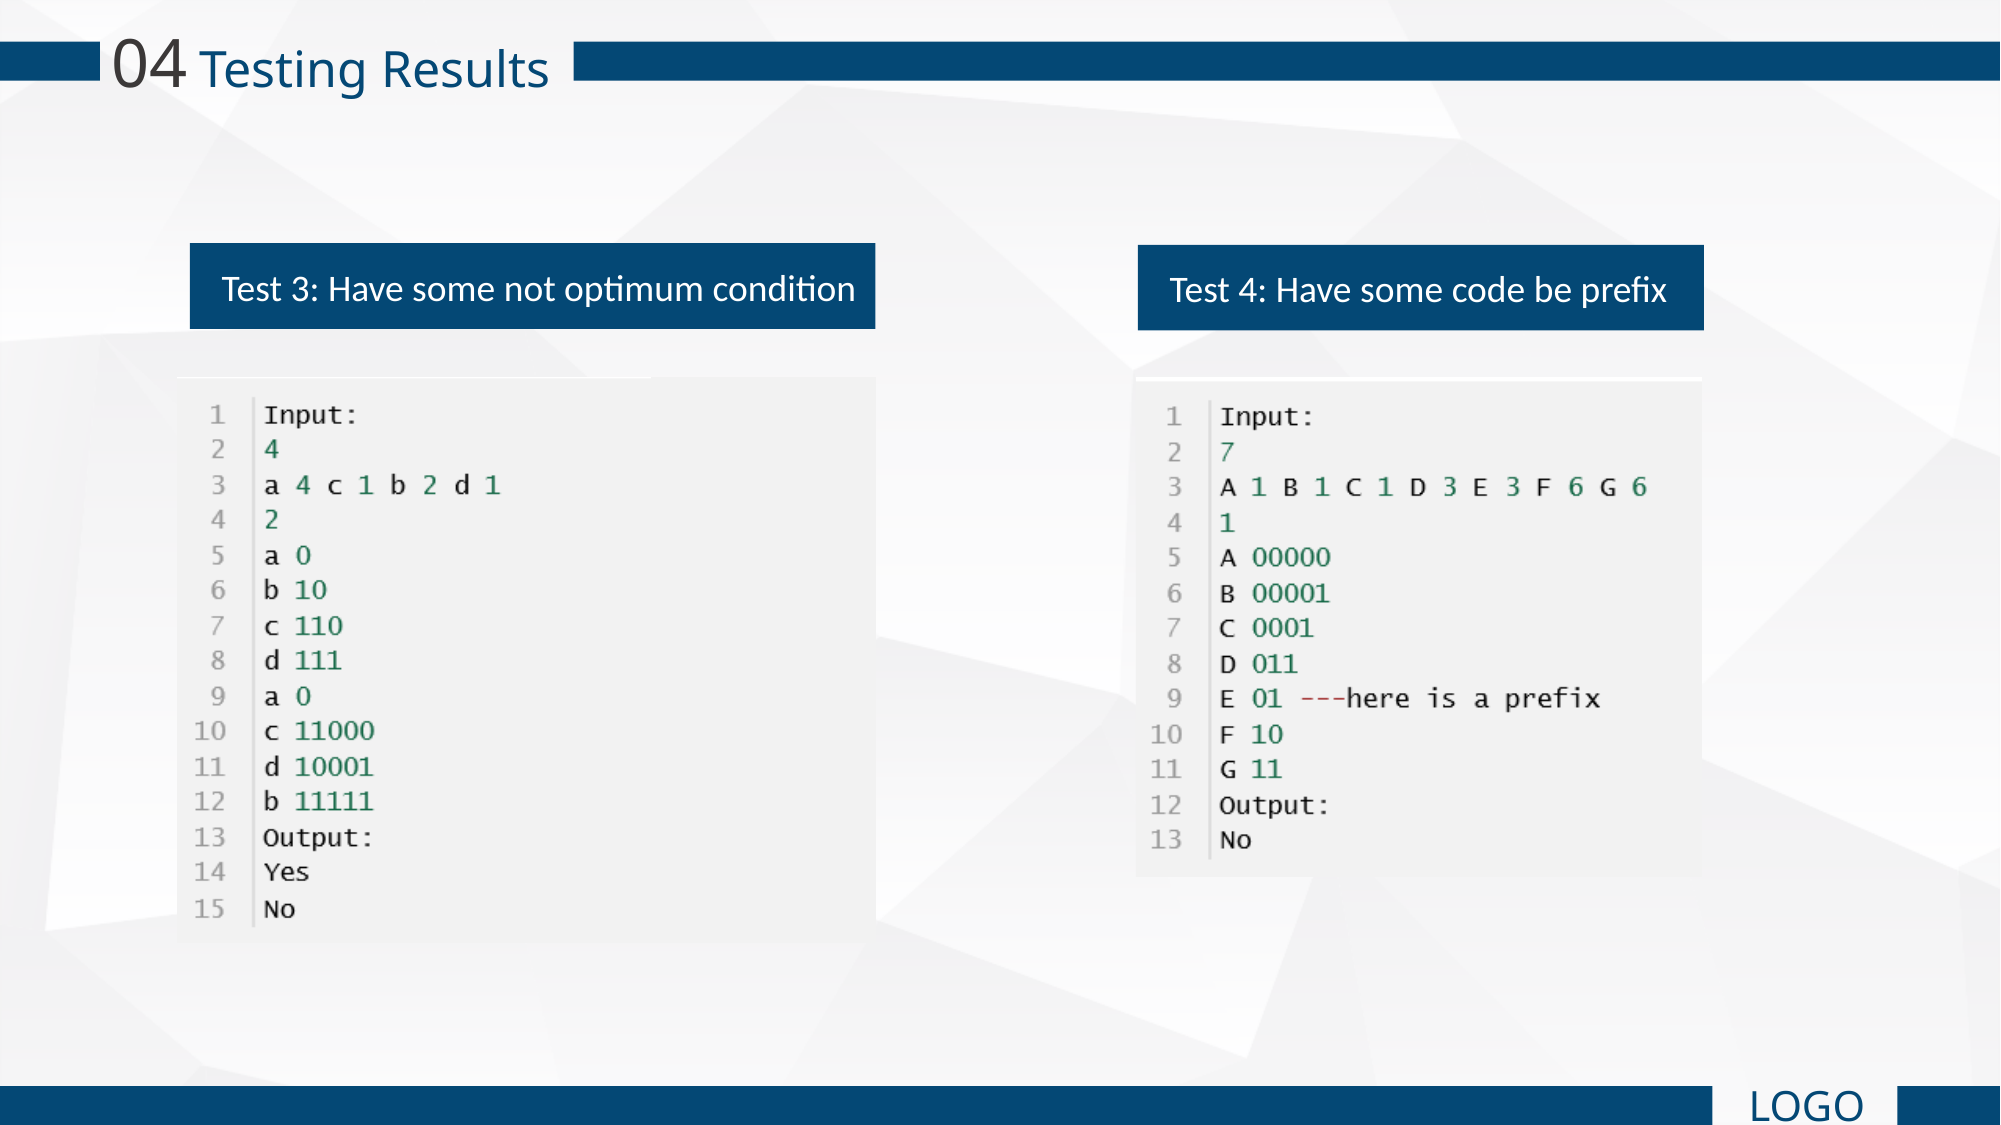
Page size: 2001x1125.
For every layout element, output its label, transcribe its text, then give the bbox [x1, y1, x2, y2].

text_box [1930, 1085, 2000, 1125]
text_box [0, 41, 90, 82]
text_box [0, 1085, 1683, 1125]
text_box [1137, 244, 1807, 413]
picture [0, 0, 2001, 1125]
text_box [652, 41, 2000, 82]
text_box LOGO [1683, 1072, 1930, 1125]
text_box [177, 377, 876, 943]
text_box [189, 243, 1000, 411]
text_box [90, 13, 652, 110]
